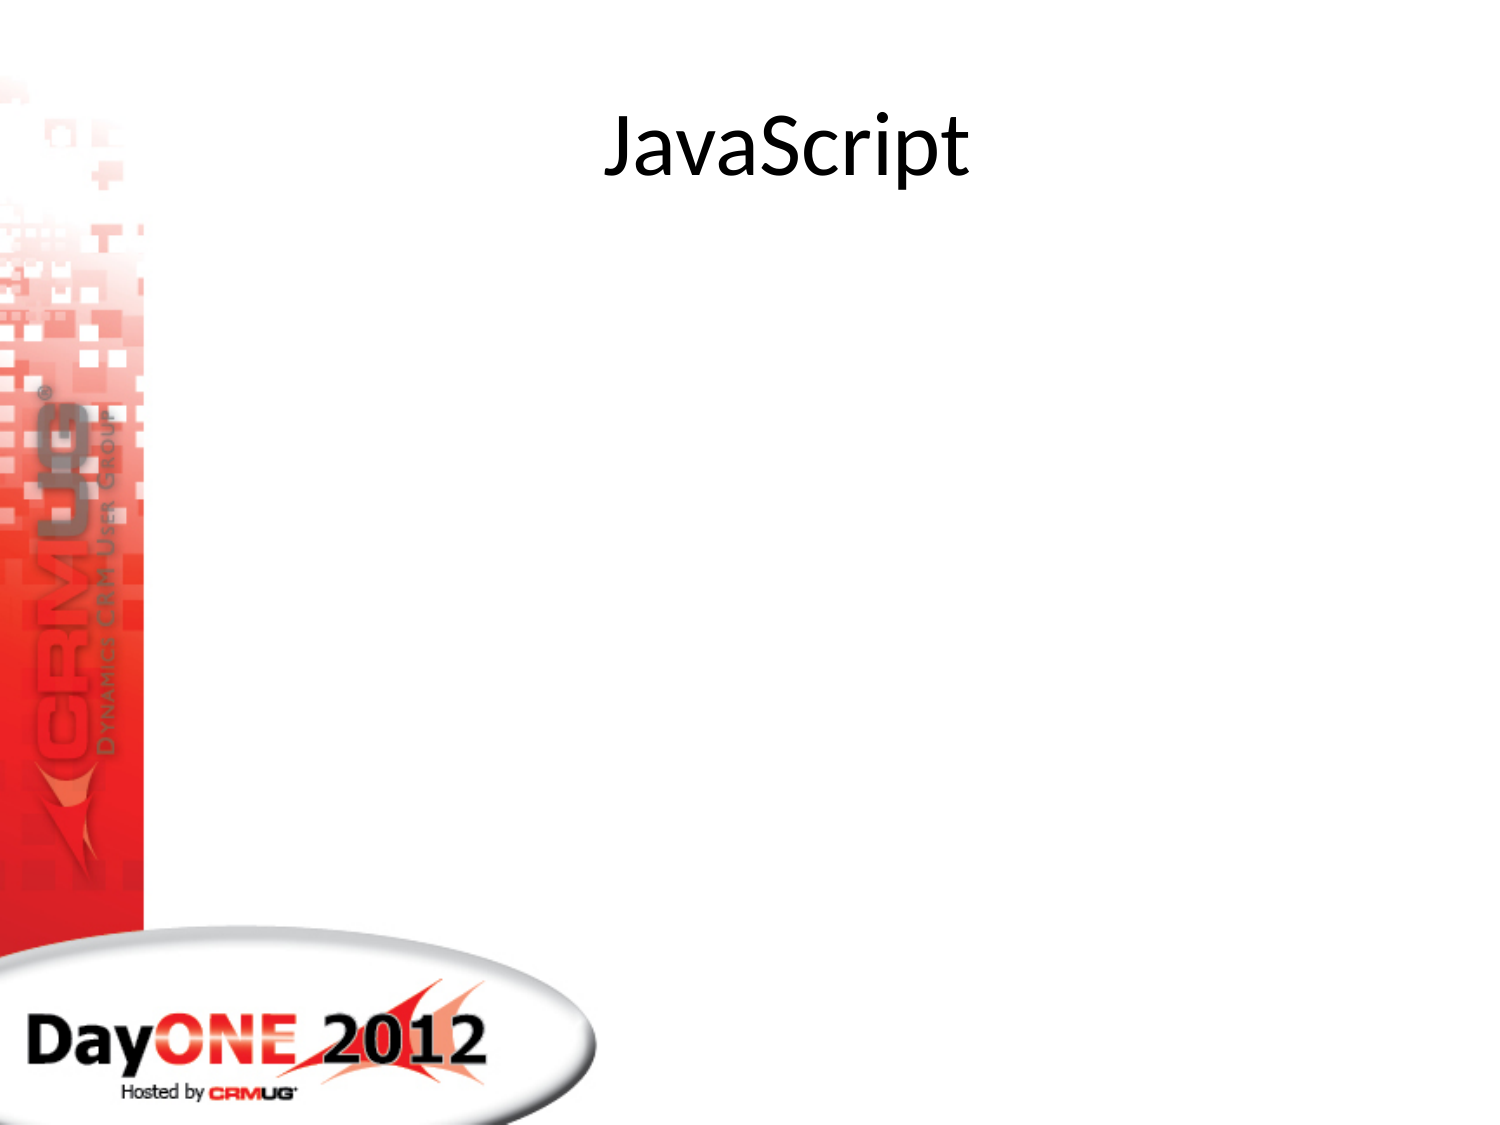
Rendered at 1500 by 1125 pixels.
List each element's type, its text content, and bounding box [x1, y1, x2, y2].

title JavaScript [151, 45, 1425, 233]
picture [0, 62, 1500, 1125]
